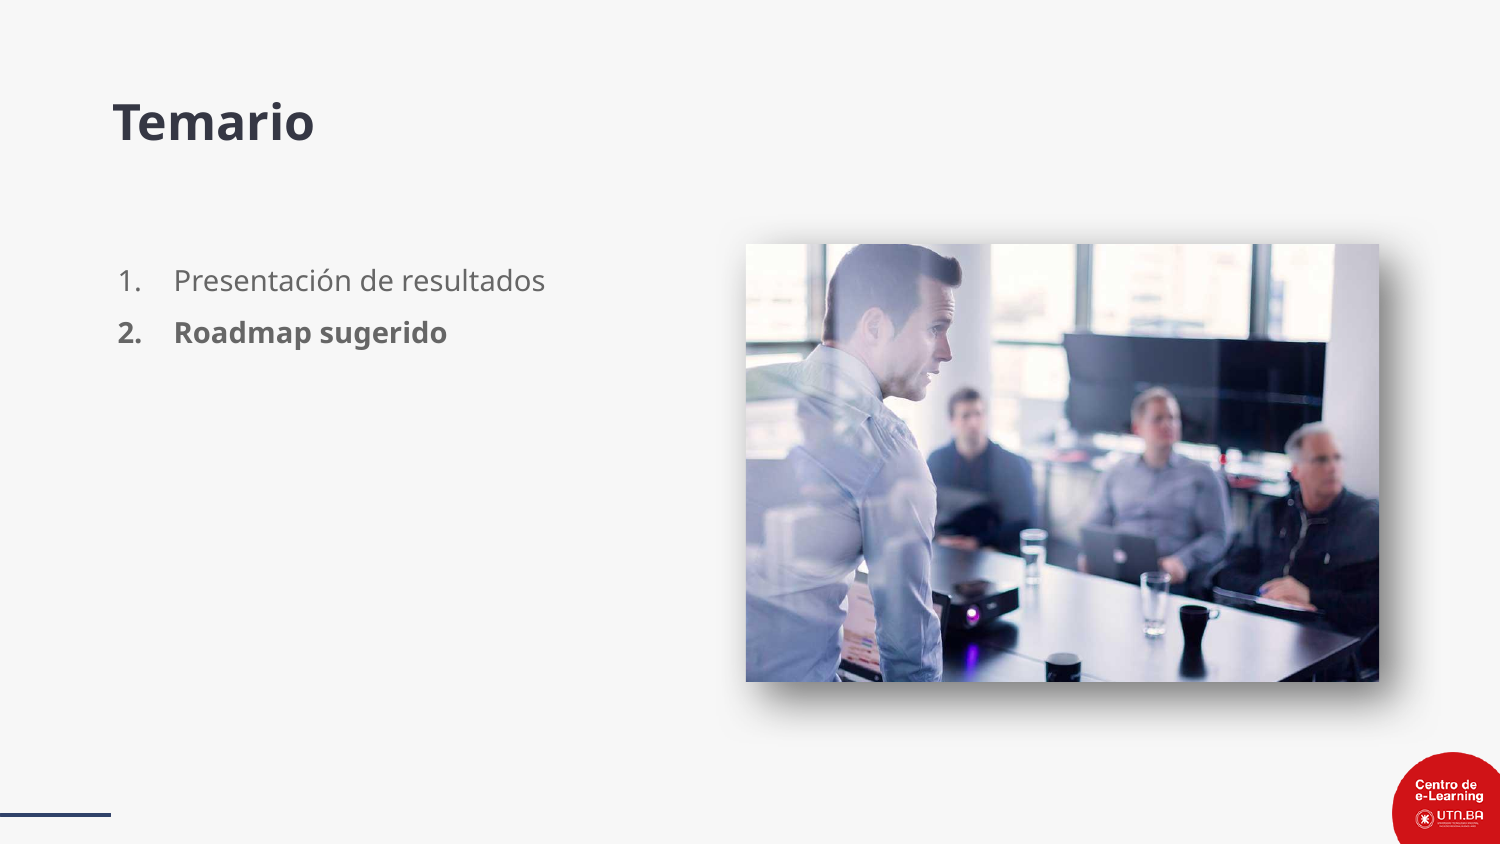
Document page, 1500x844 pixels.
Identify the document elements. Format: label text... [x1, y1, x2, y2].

picture [0, 0, 1500, 844]
text_box Presentación de resultados Roadmap sugerido [94, 244, 644, 513]
text_box Temario [112, 97, 897, 154]
